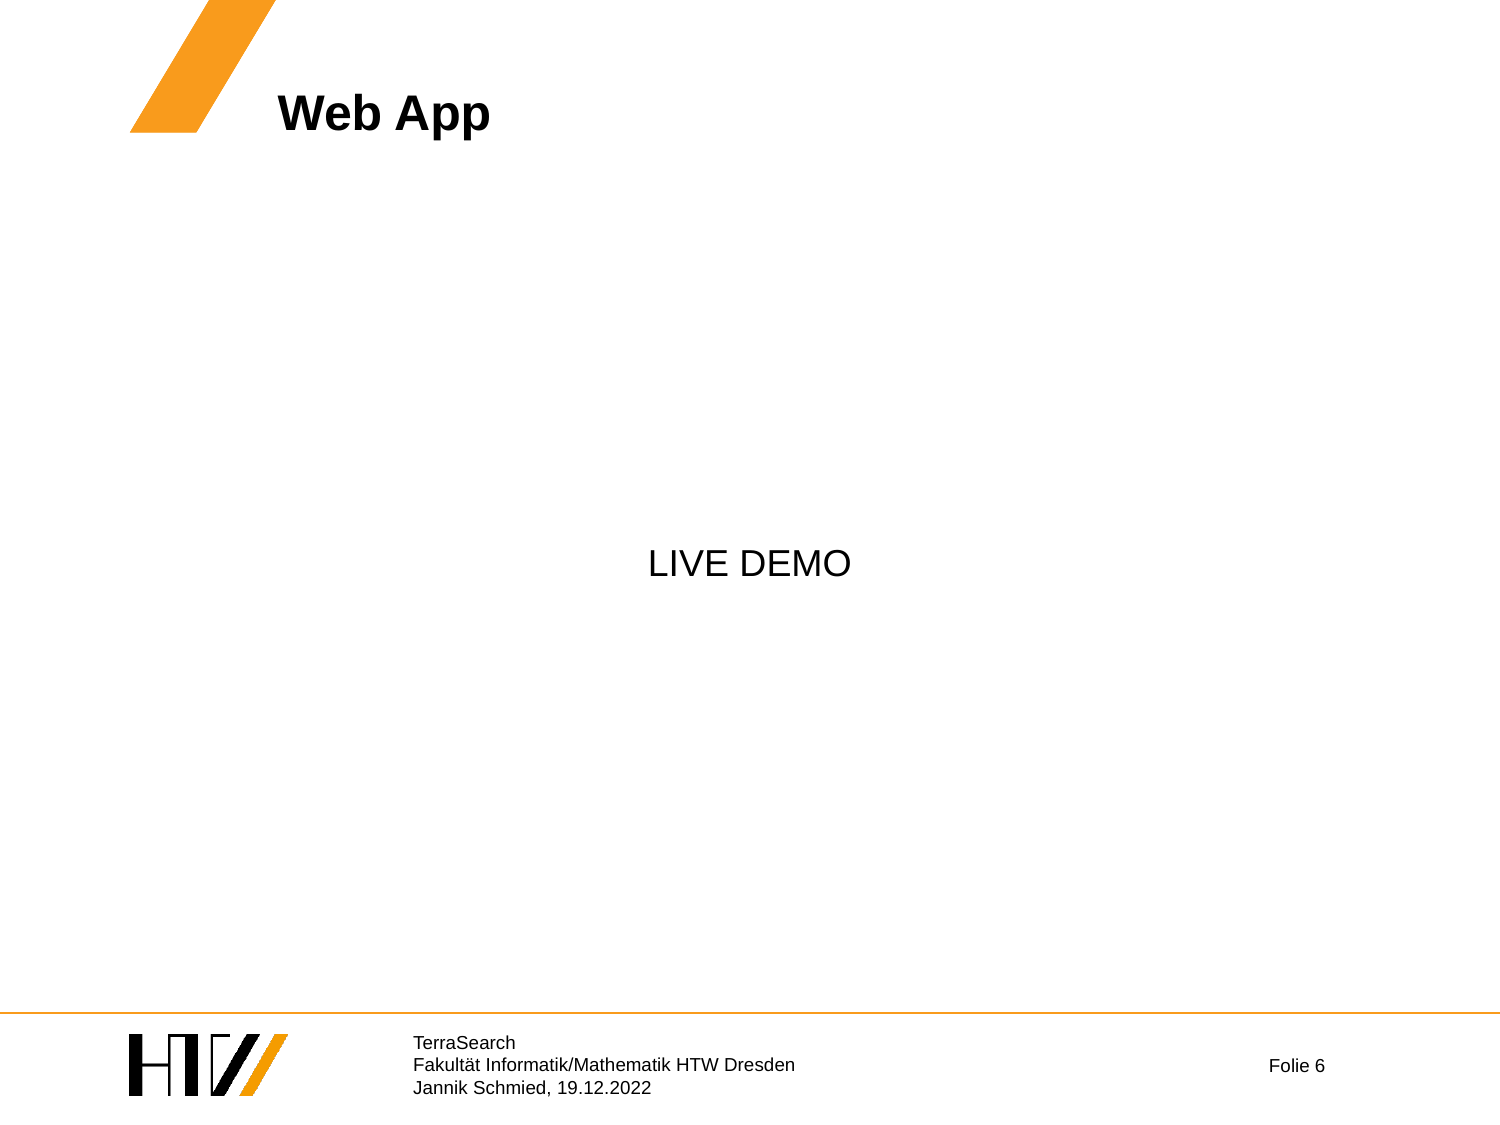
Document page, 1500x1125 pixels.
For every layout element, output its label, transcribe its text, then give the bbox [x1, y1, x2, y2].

title Web App [277, 34, 1448, 142]
picture [129, 1034, 288, 1096]
list LIVE DEMO [603, 543, 897, 582]
text_box TerraSearch Fakultät Informatik/Mathematik HTW Dresden Jannik Schmied, 19.12.2022 [398, 1023, 976, 1106]
